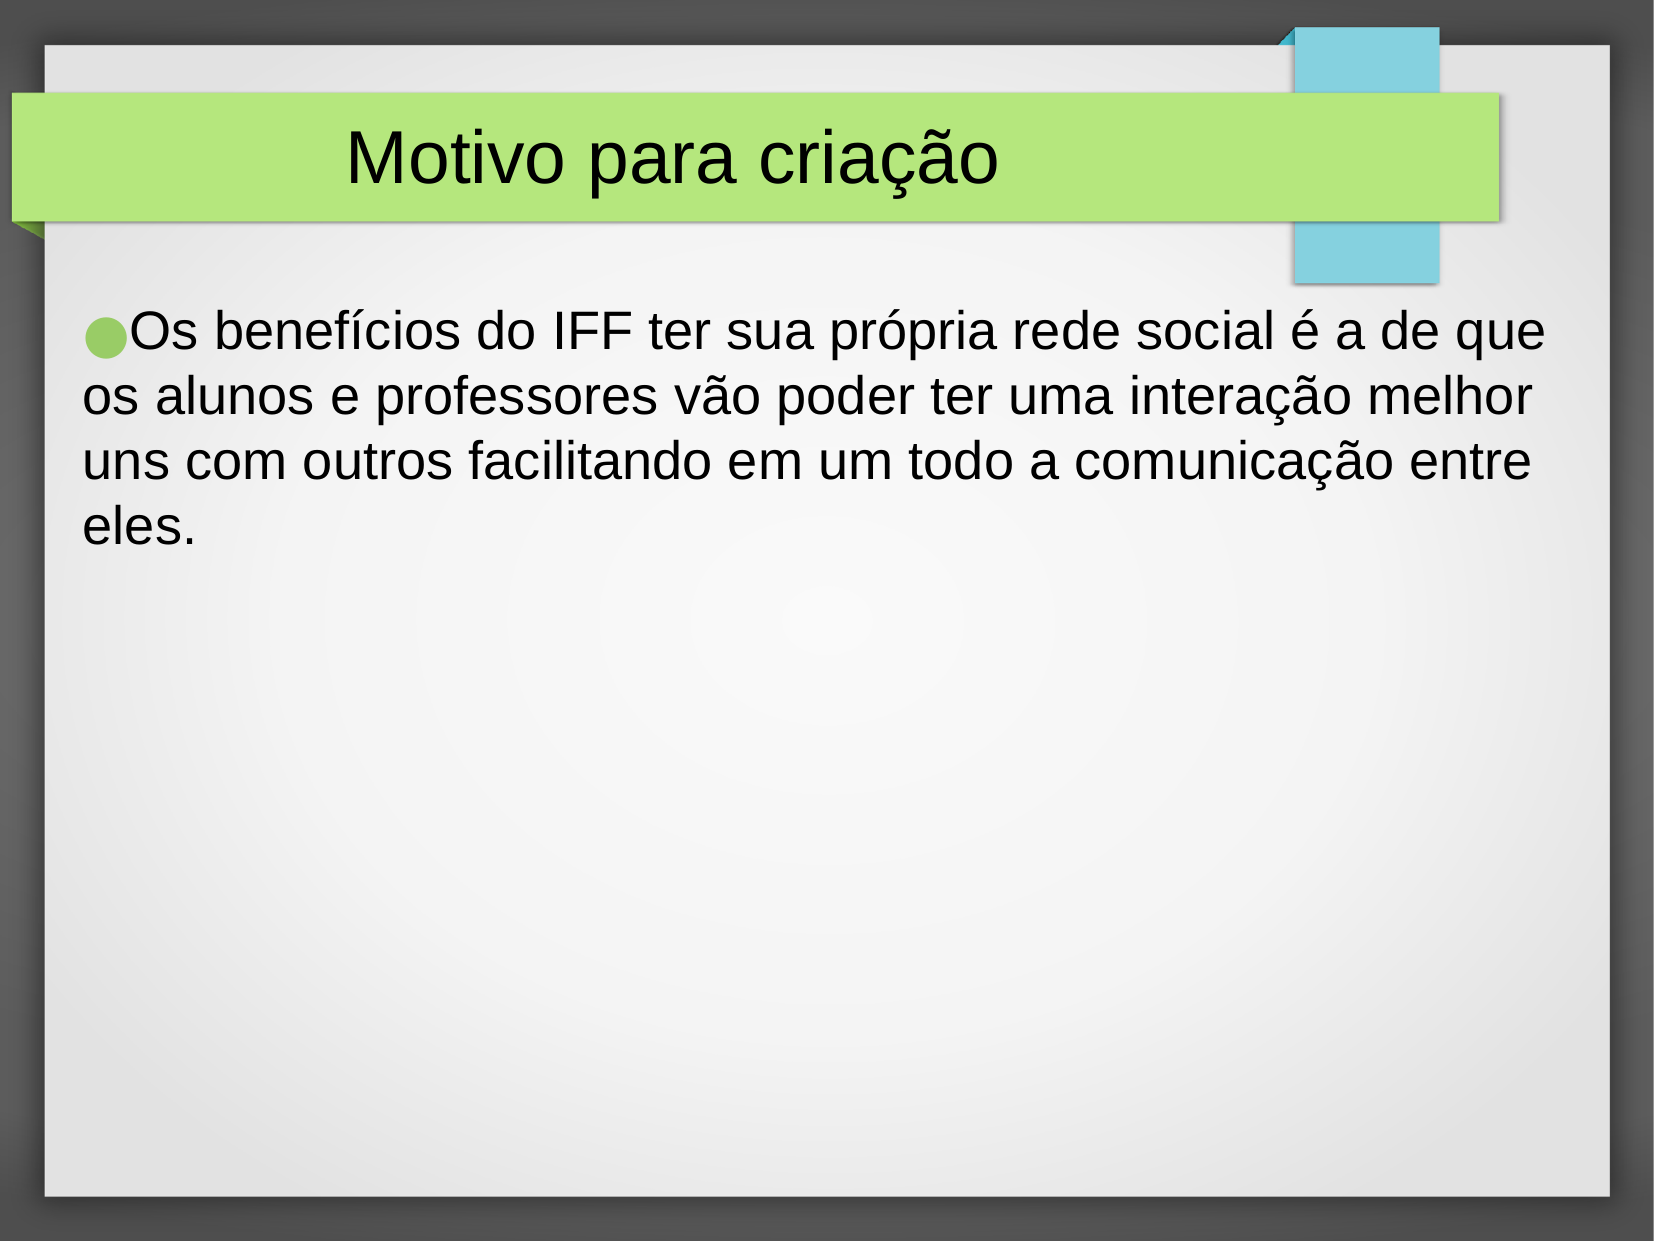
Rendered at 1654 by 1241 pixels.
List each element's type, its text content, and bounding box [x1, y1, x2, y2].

text_box Os benefícios do IFF ter sua própria rede social é a de que os alunos e professores vão poder ter uma interação melhor uns com outros facilitando em um todo a comunicação entre eles. [82, 295, 1571, 1015]
text_box Motivo para criação [82, 94, 1264, 213]
picture [0, 0, 1654, 1241]
